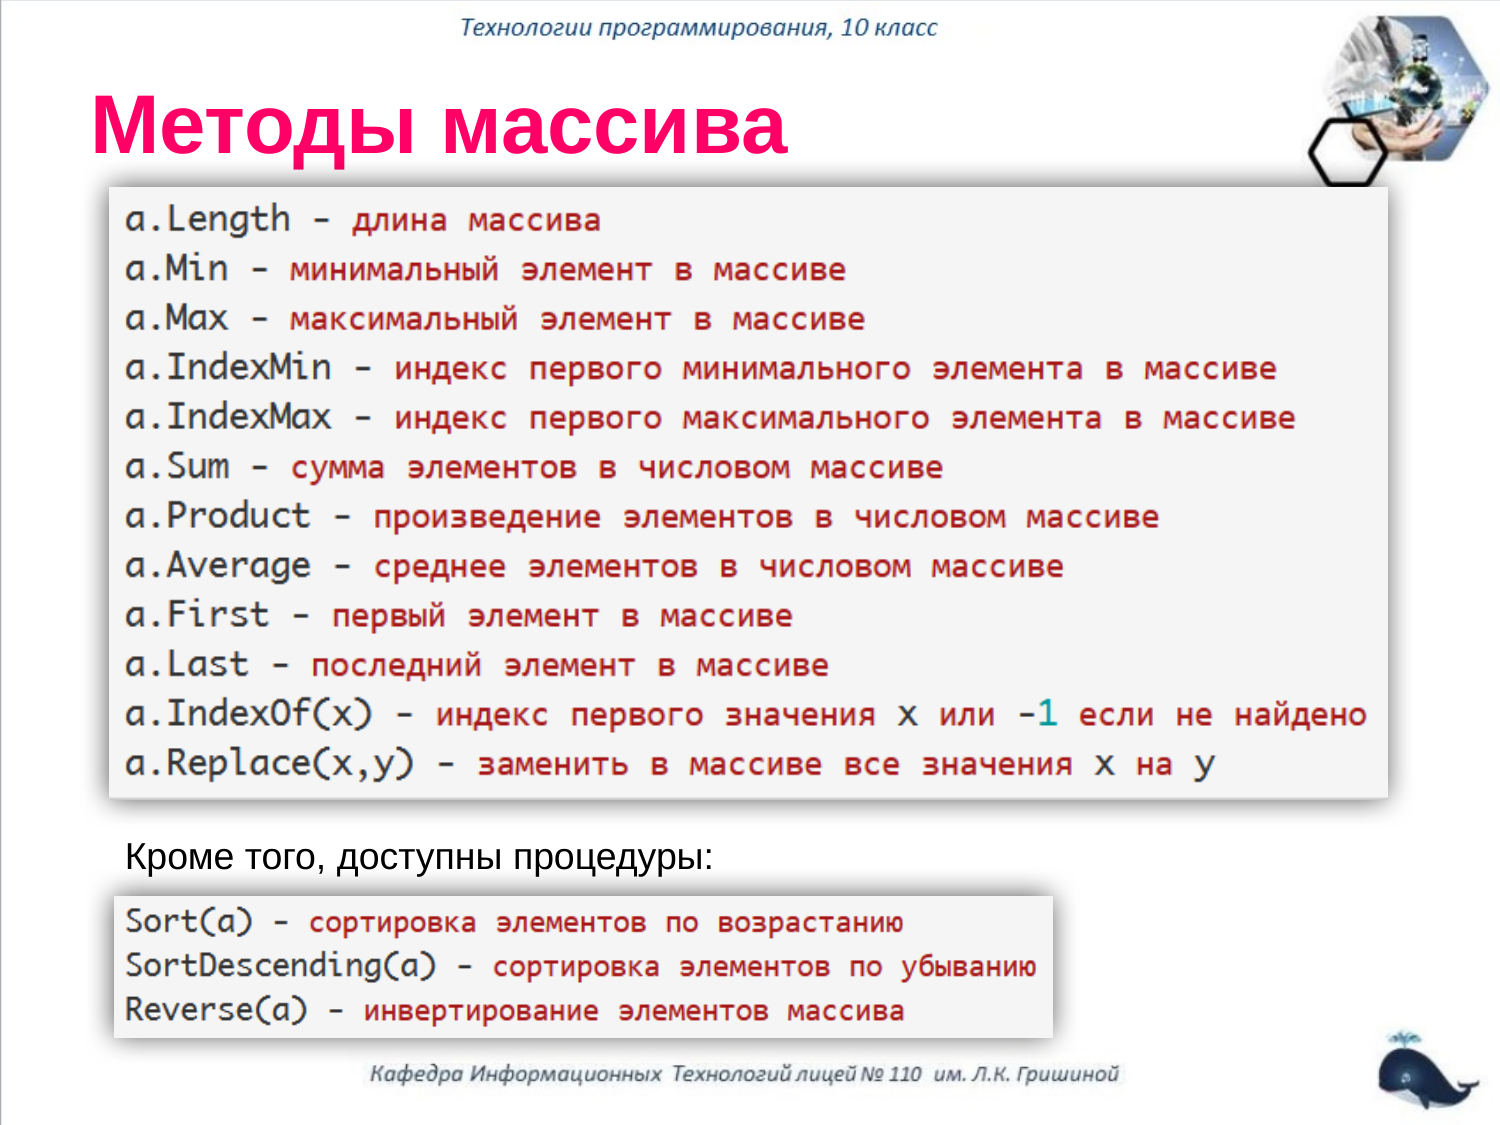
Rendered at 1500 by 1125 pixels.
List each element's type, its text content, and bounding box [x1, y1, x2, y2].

title Методы массива [75, 45, 1425, 233]
text_box Кроме того, доступны процедуры: [110, 824, 730, 879]
picture [0, 0, 1500, 1125]
